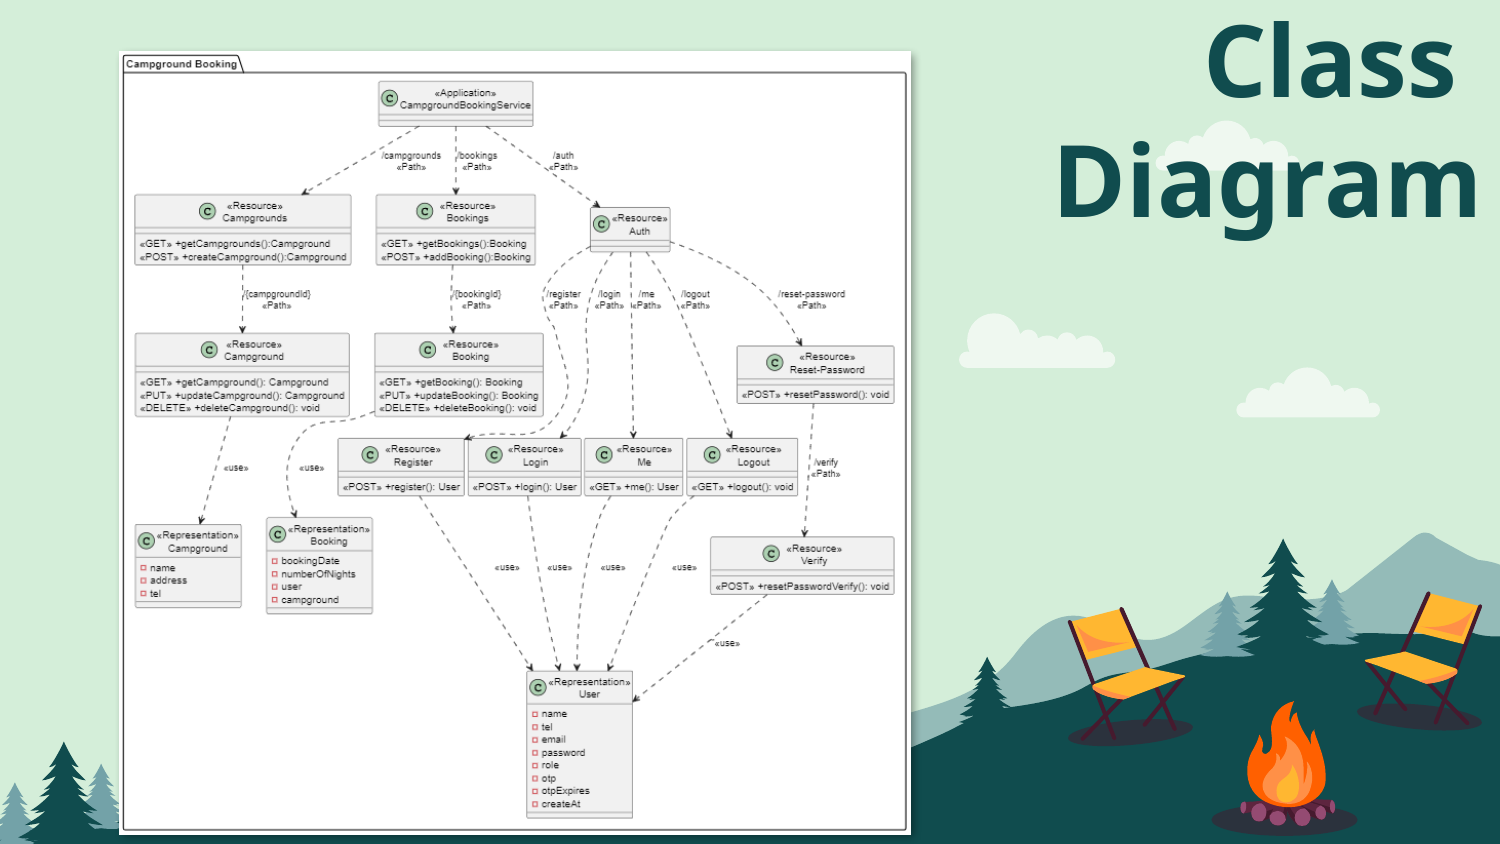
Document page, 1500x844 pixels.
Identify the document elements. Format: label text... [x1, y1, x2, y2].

title Class Diagram [956, 0, 1499, 121]
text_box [958, 120, 1381, 418]
picture [119, 51, 911, 835]
